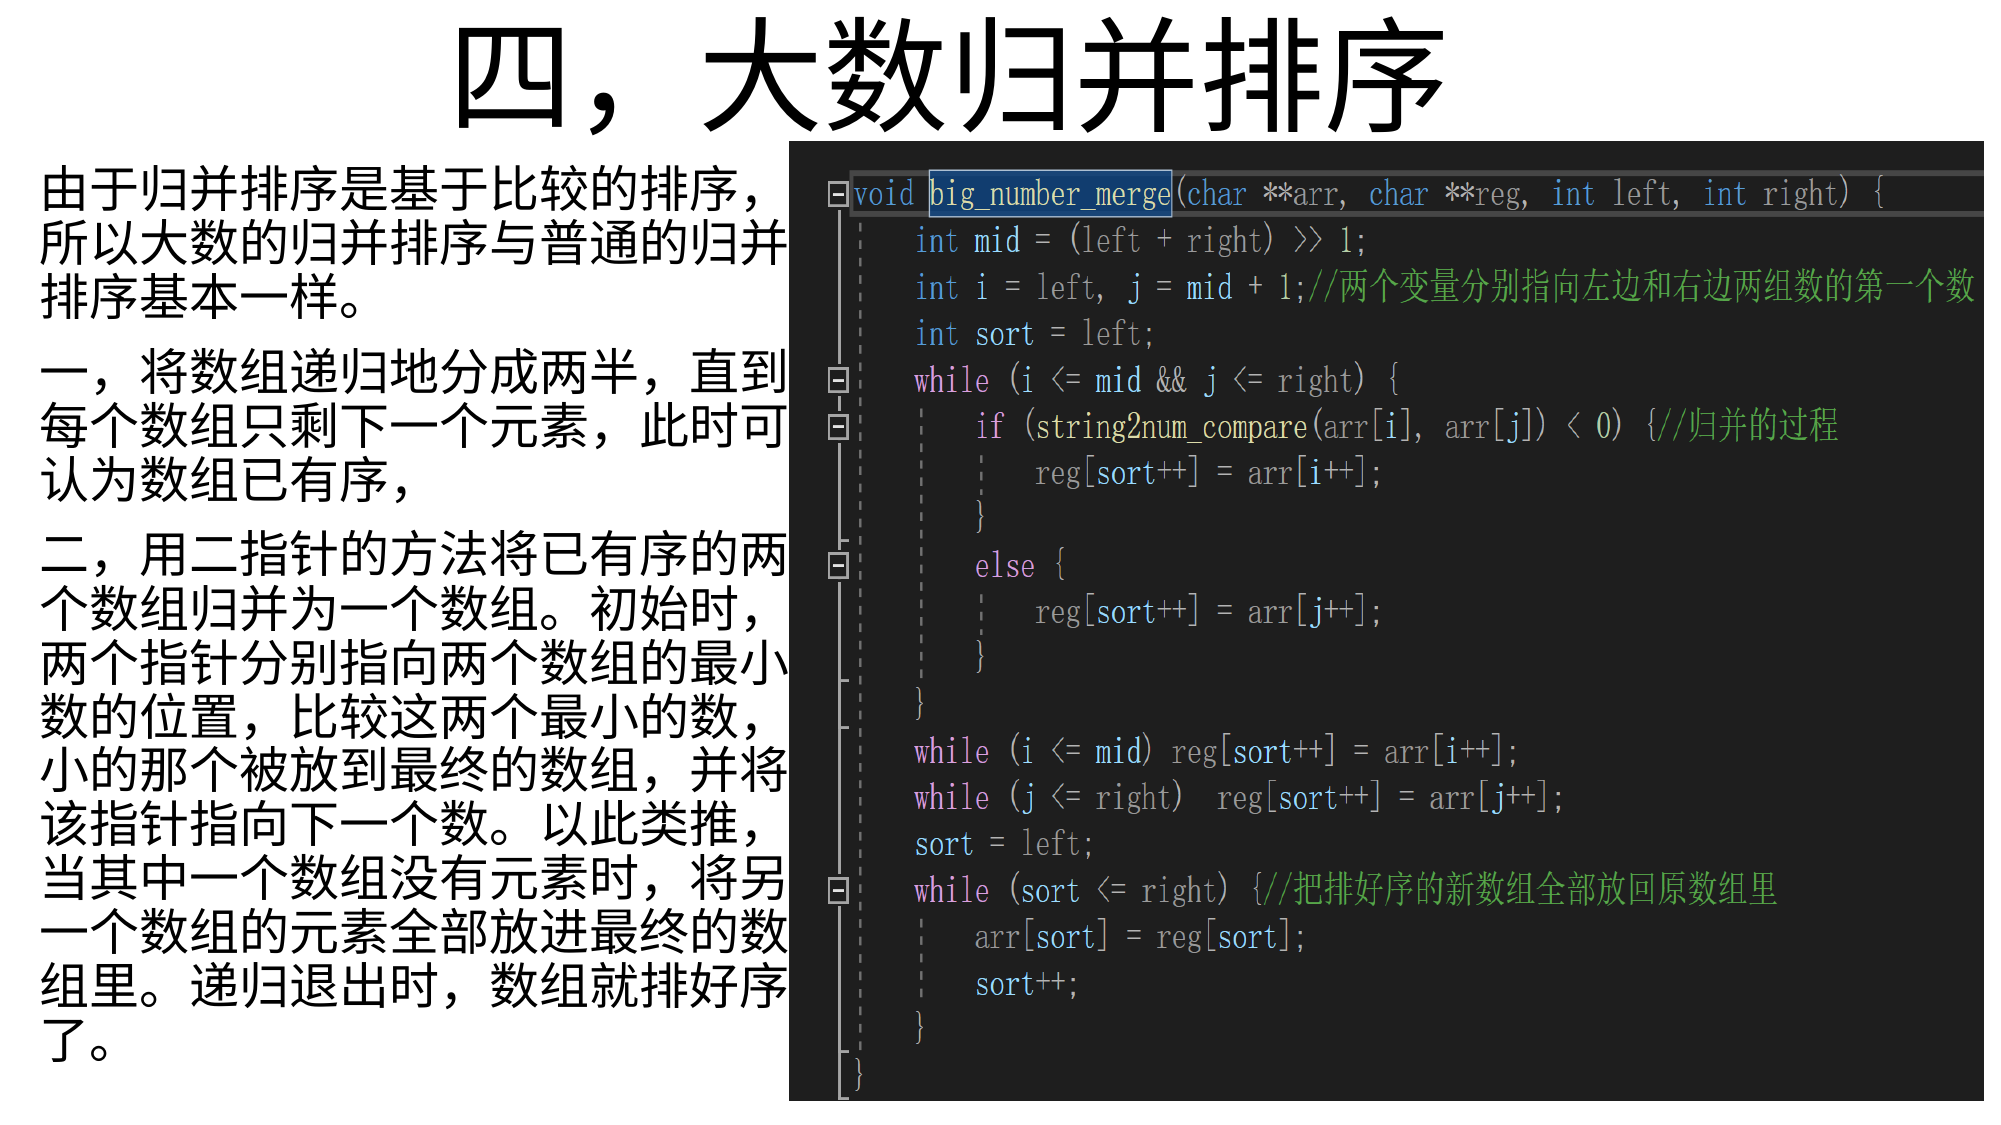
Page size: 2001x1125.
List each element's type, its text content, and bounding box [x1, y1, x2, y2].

subtitle 由于归并排序是基于比较的排序，所以大数的归并排序与普通的归并排序基本一样。 一，将数组递归地分成两半，直到每个数组只剩下一个元素，此时可认为数组已有序， 二，用二指针的方法将已有序的两个数组归并为一个数组。初始时，两个指针分别指向两个数组的最小数的位置，比较这两个最小的数，小的那个被放到最终的数组，并将该指针指向下一个数。以此类推，当其中一个数组没有元素时，将另一个数组的元素全部放进最终的数组里。递归退出时，数组就排好序了。 [24, 156, 789, 1086]
title 四，大数归并排序 [187, 0, 1711, 156]
picture [789, 141, 1984, 1101]
